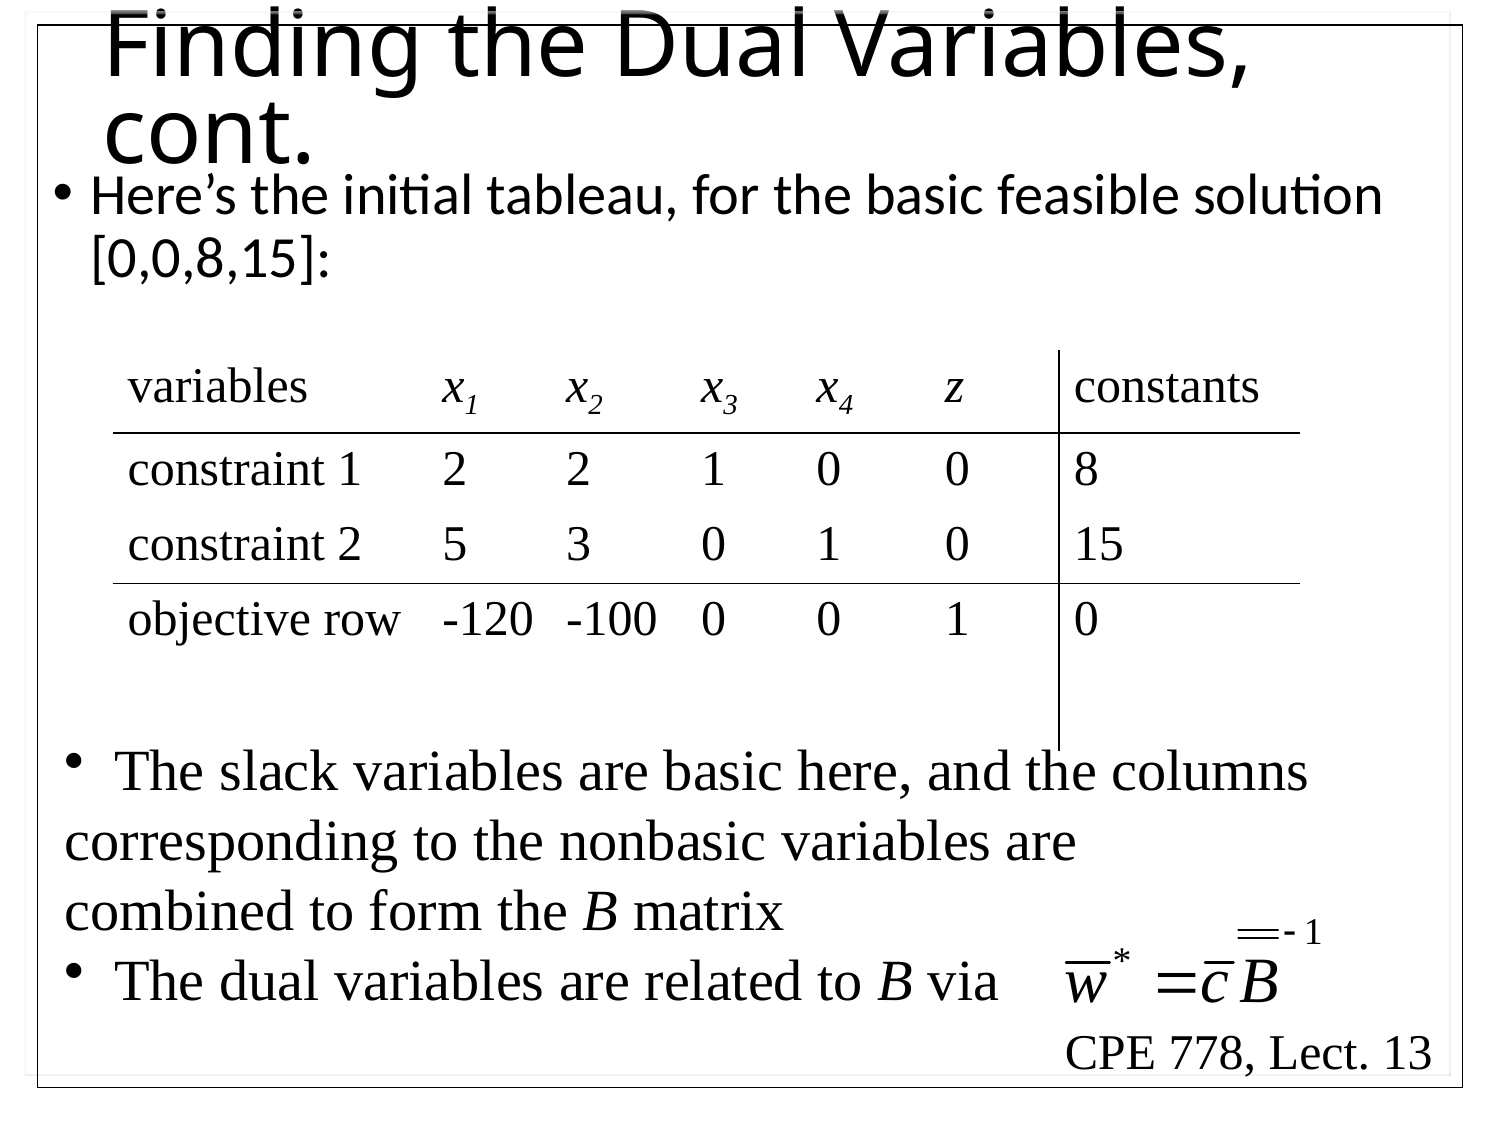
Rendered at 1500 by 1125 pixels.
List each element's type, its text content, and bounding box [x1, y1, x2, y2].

table_cell 0 [930, 434, 1058, 508]
table_cell -120 [427, 584, 551, 724]
table_cell 1 [930, 584, 1058, 724]
table_cell constraint 1 [113, 434, 427, 508]
table_cell 0 [686, 508, 801, 583]
table_header x2 [551, 350, 686, 432]
table_cell objective row [113, 584, 427, 724]
table_cell 15 [1060, 508, 1300, 583]
table_cell constraint 2 [113, 508, 427, 583]
table_cell 8 [1060, 434, 1300, 508]
table_cell 1 [801, 508, 930, 583]
table_header x3 [686, 350, 801, 432]
table_header x1 [427, 350, 551, 432]
table_cell 0 [801, 434, 930, 508]
table_cell 3 [551, 508, 686, 583]
table_cell 0 [1060, 584, 1300, 724]
table_cell 2 [427, 434, 551, 508]
text_box The slack variables are basic here, and the columns corresponding to the nonbasic variables are combined to form the B matrix The dual variables are related to B via [49, 724, 1328, 1020]
table_cell 5 [427, 508, 551, 583]
table_cell 2 [551, 434, 686, 508]
text_box CPE 778, Lect. 13 [1050, 1012, 1448, 1088]
table_cell 0 [801, 584, 930, 724]
title Finding the Dual Variables, cont. [87, 0, 1413, 12]
table_cell 0 [930, 508, 1058, 583]
table_cell -100 [551, 584, 686, 724]
table_header z [930, 350, 1058, 432]
table_cell 1 [686, 434, 801, 508]
table_cell 0 [686, 584, 801, 724]
text_box [37, 24, 1463, 1088]
table_header constants [1060, 350, 1300, 432]
table_header variables [113, 350, 427, 432]
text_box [1053, 899, 1334, 1019]
table_header x4 [801, 350, 930, 432]
